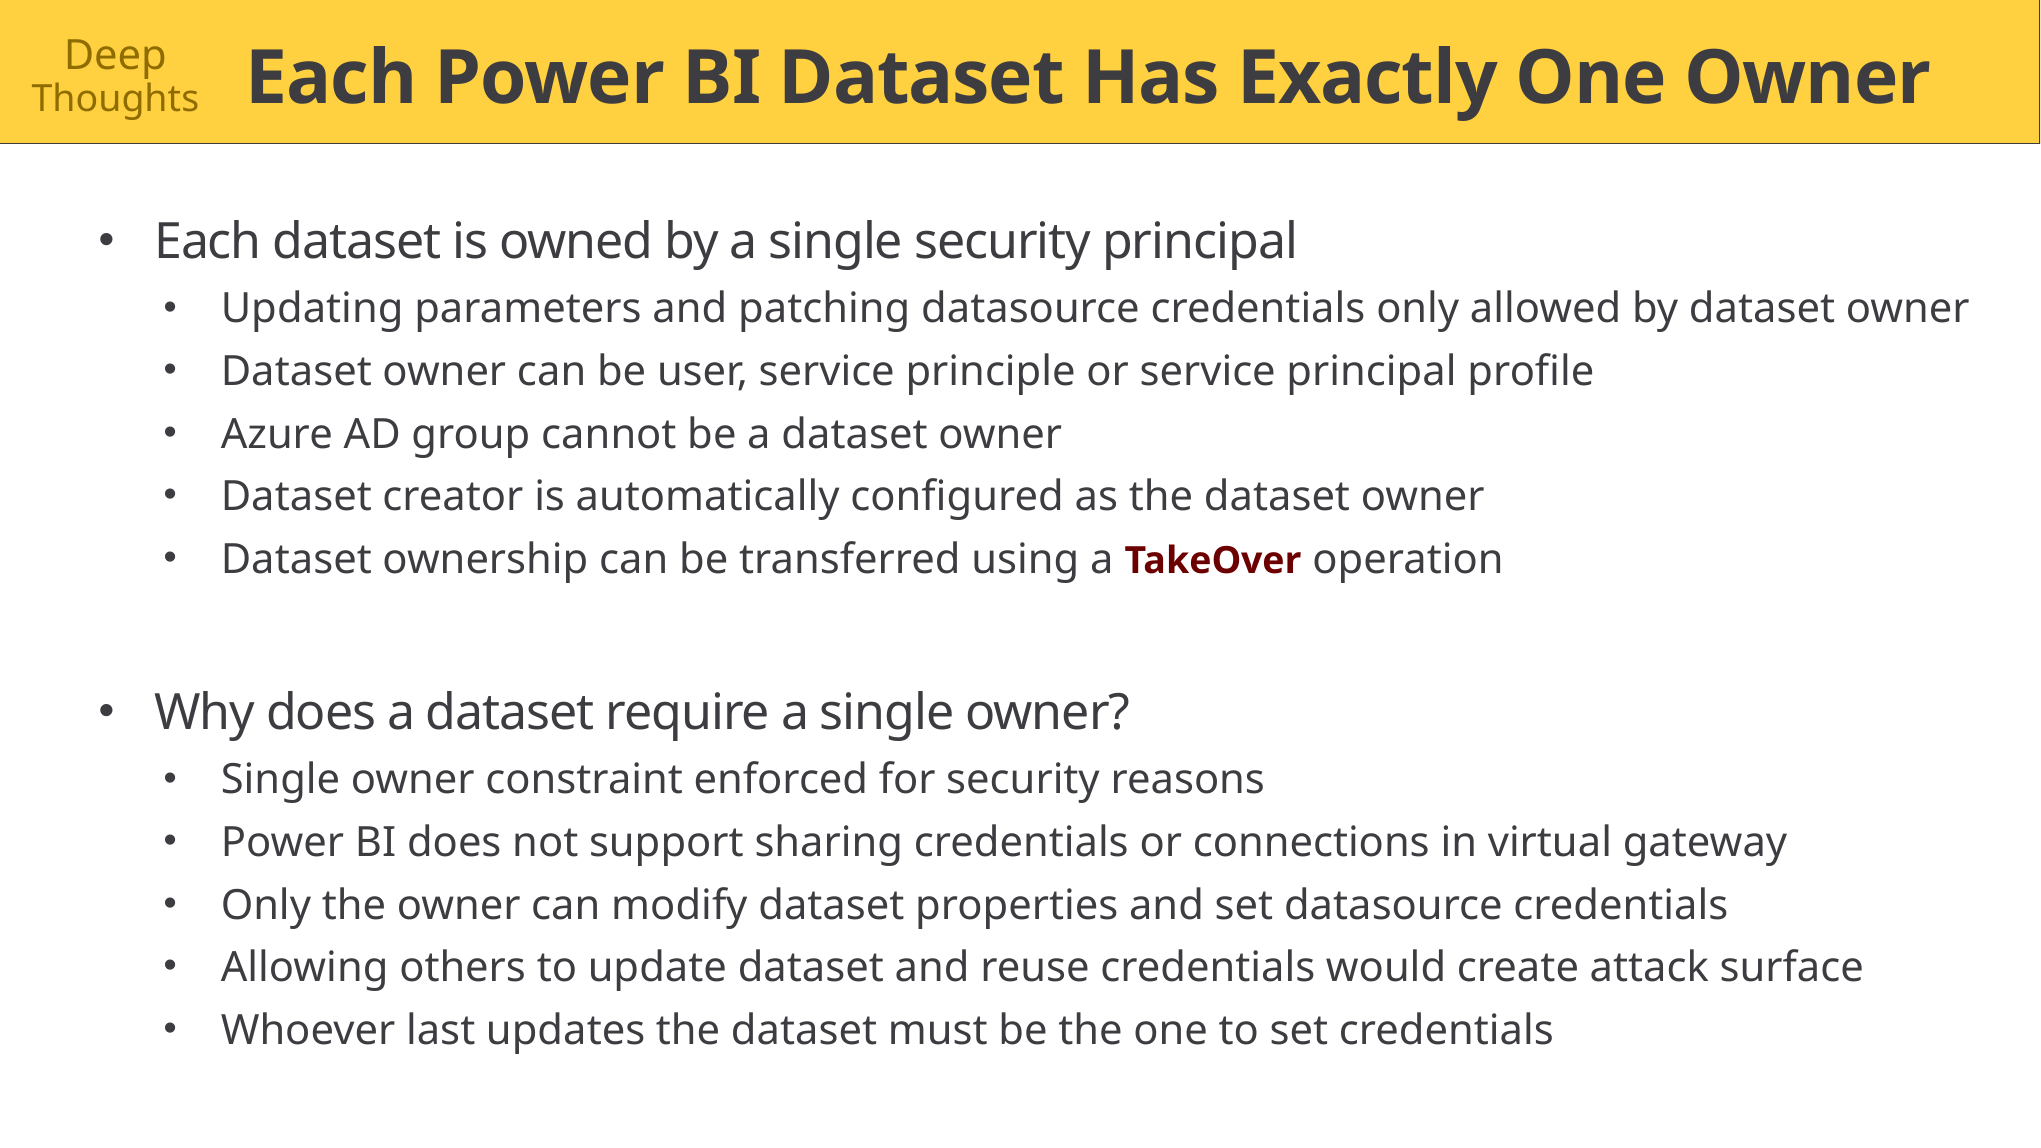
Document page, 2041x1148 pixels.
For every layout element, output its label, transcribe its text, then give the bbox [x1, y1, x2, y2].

text_box [1458, 113, 1477, 120]
title Each Power BI Dataset Has Exactly One Owner [232, 31, 1988, 113]
text_box Deep Thoughts [0, 13, 232, 140]
list Each dataset is owned by a single security principal Updating parameters and patching datasource credentials only allowed by dataset owner Dataset owner can be user, service principle or service principal profile Azure AD group cannot be a dataset owner Dataset creator is automatically configured as the dataset owner Dataset ownership can be transferred using a TakeOver operation Why does a dataset require a single owner? Single owner constraint enforced for security reasons Power BI does not support sharing credentials or connections in virtual gateway Only the owner can modify dataset properties and set datasource credentials Allowing others to update dataset and reuse credentials would create attack surface Whoever last updates the dataset must be the one to set credentials [83, 201, 1988, 1051]
